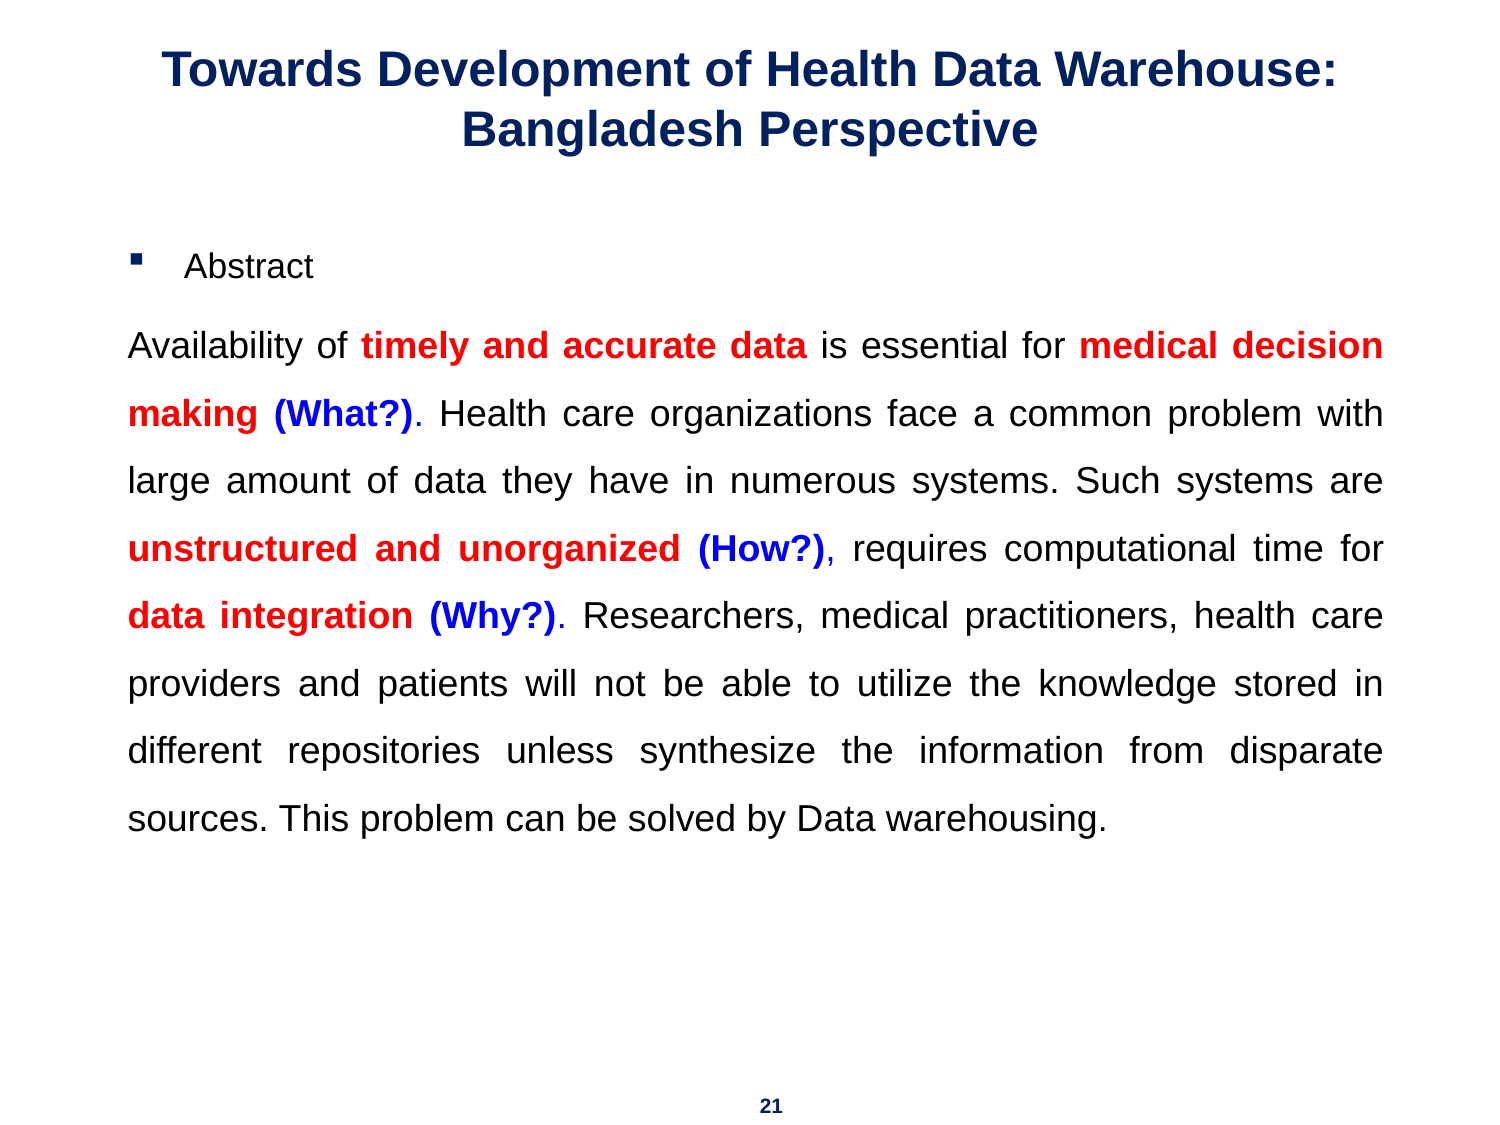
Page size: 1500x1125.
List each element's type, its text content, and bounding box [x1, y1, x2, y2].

list Abstract Availability of timely and accurate data is essential for medical decision making (What?). Health care organizations face a common problem with large amount of data they have in numerous systems. Such systems are unstructured and unorganized (How?), requires computational time for data integration (Why?). Researchers, medical practitioners, health care providers and patients will not be able to utilize the knowledge stored in different repositories unless synthesize the information from disparate sources. This problem can be solved by Data warehousing. [112, 180, 1400, 1062]
title Towards Development of Health Data Warehouse: Bangladesh Perspective [87, 63, 1413, 164]
